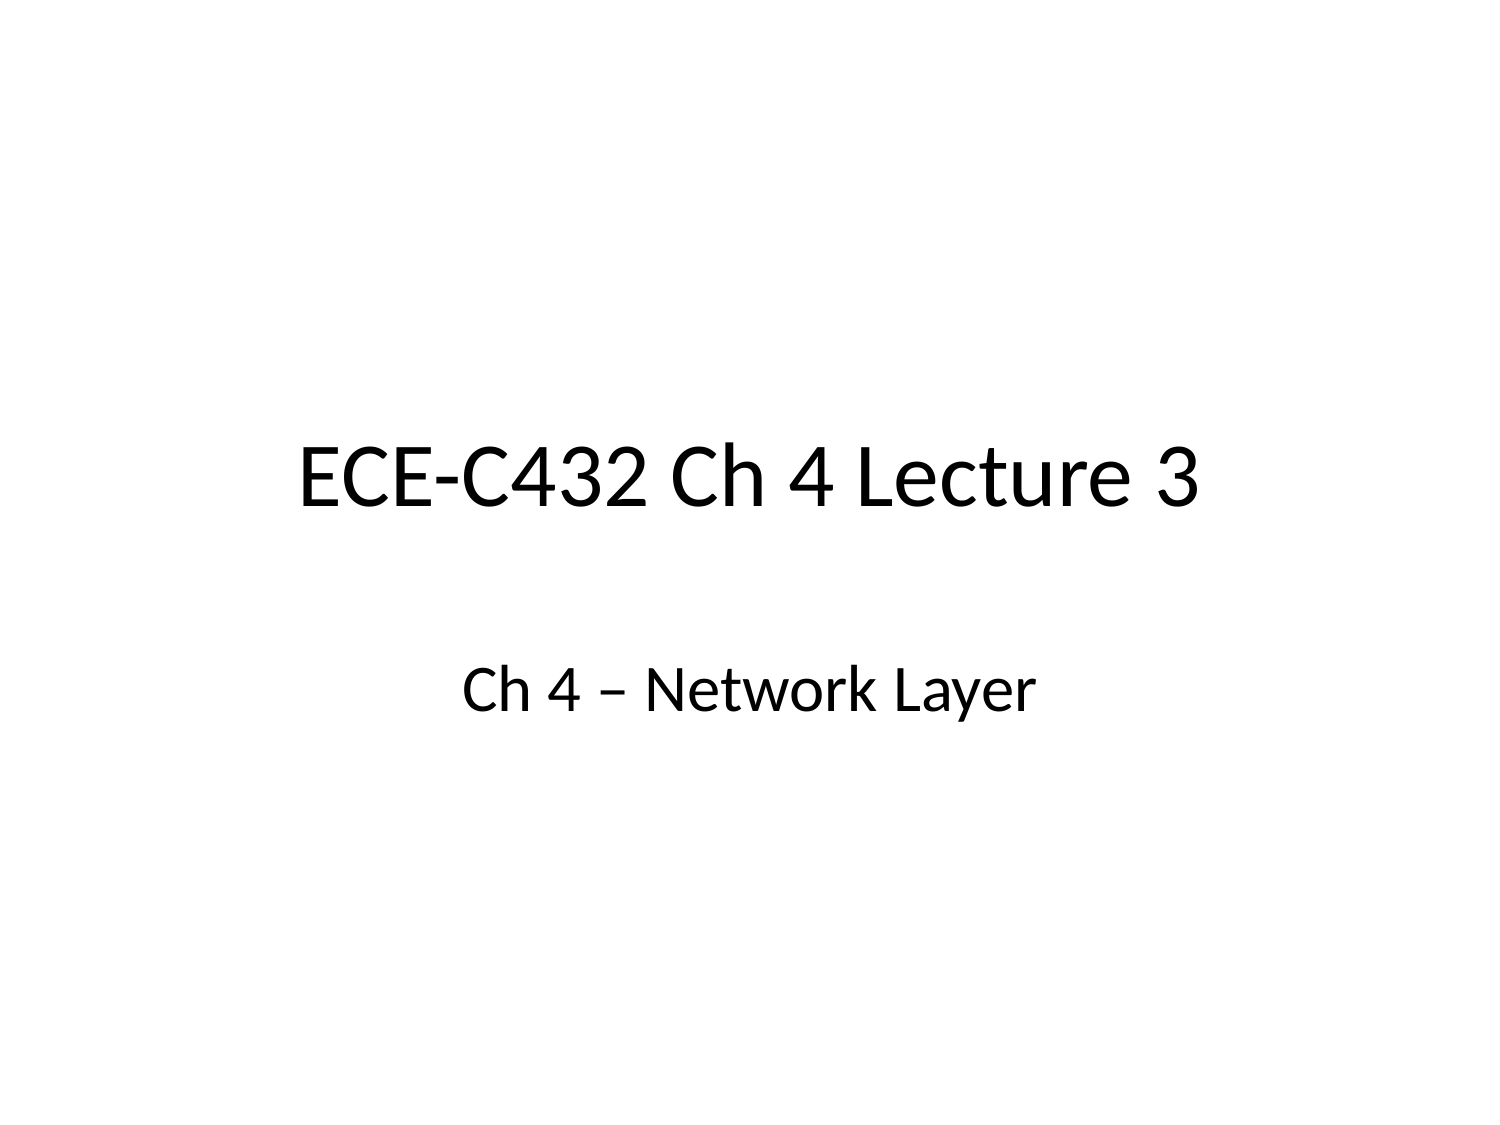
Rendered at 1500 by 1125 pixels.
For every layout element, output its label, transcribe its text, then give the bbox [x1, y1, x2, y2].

subtitle Ch 4 – Network Layer [225, 637, 1275, 925]
title ECE-C432 Ch 4 Lecture 3 [112, 349, 1388, 591]
